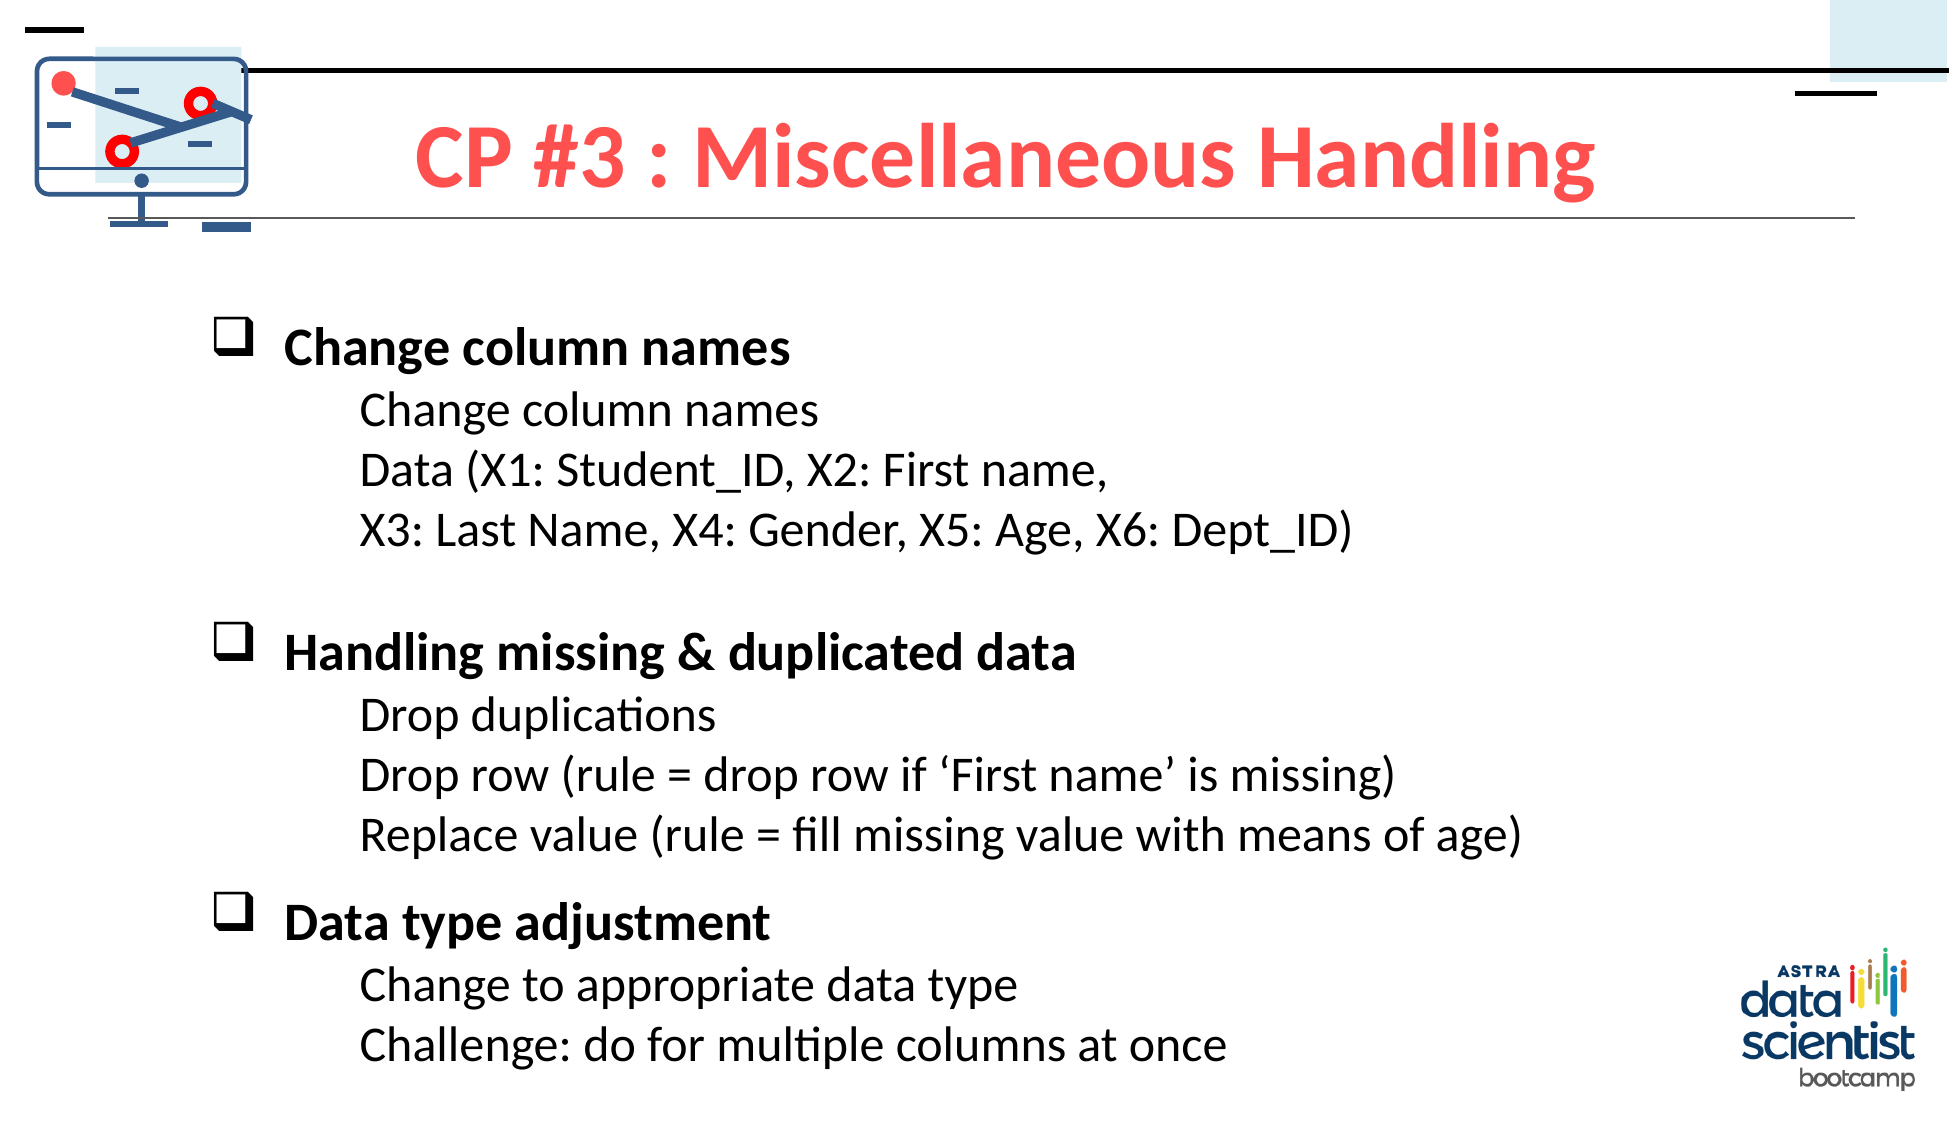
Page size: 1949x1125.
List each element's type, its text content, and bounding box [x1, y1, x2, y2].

picture [1724, 937, 1931, 1106]
text_box CP #3 : Miscellaneous Handling [400, 69, 1778, 217]
text_box Change column names Change column names Data (X1: Student_ID, X2: First name, X3: Last Name, X4: Gender, X5: Age, X6: Dept_ID) Handling missing & duplicated data Drop duplications Drop row (rule = drop row if ‘First name’ is missing) Replace value (rule = fill missing value with means of age) Data type adjustment Change to appropriate data type Challenge: do for multiple columns at once [194, 303, 1778, 385]
